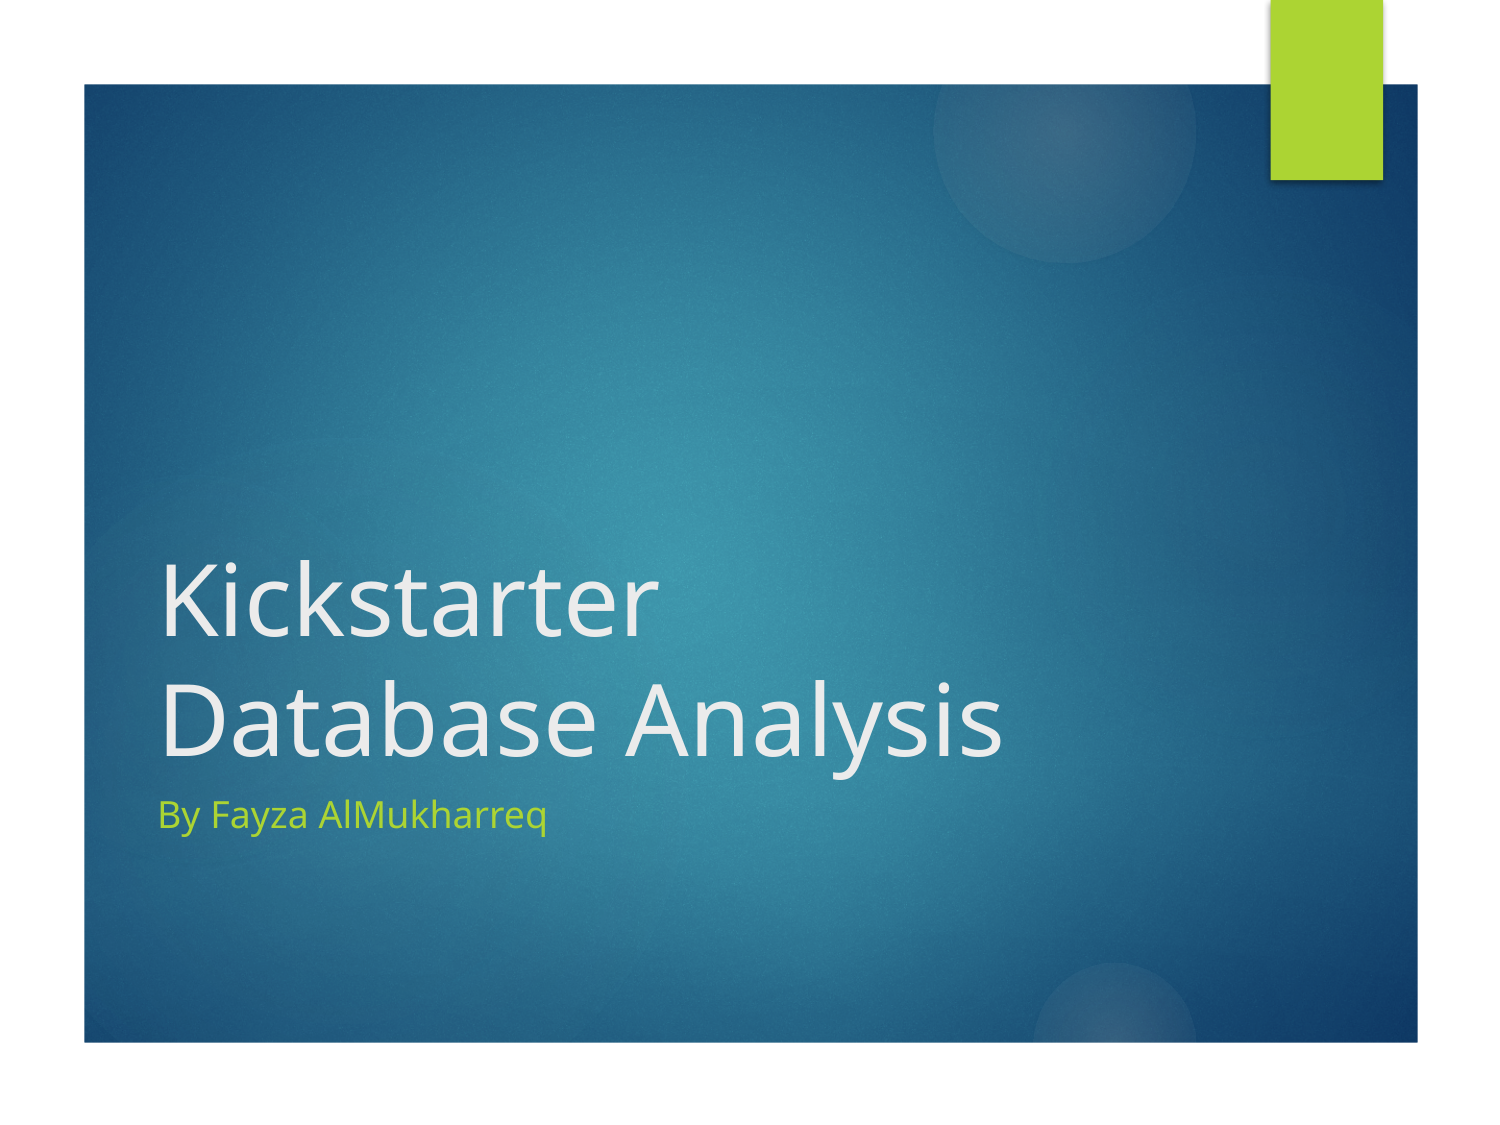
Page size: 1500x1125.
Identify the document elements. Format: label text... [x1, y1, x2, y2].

subtitle By Fayza AlMukharreq [142, 783, 1113, 925]
title Kickstarter Database Analysis [142, 364, 1113, 783]
